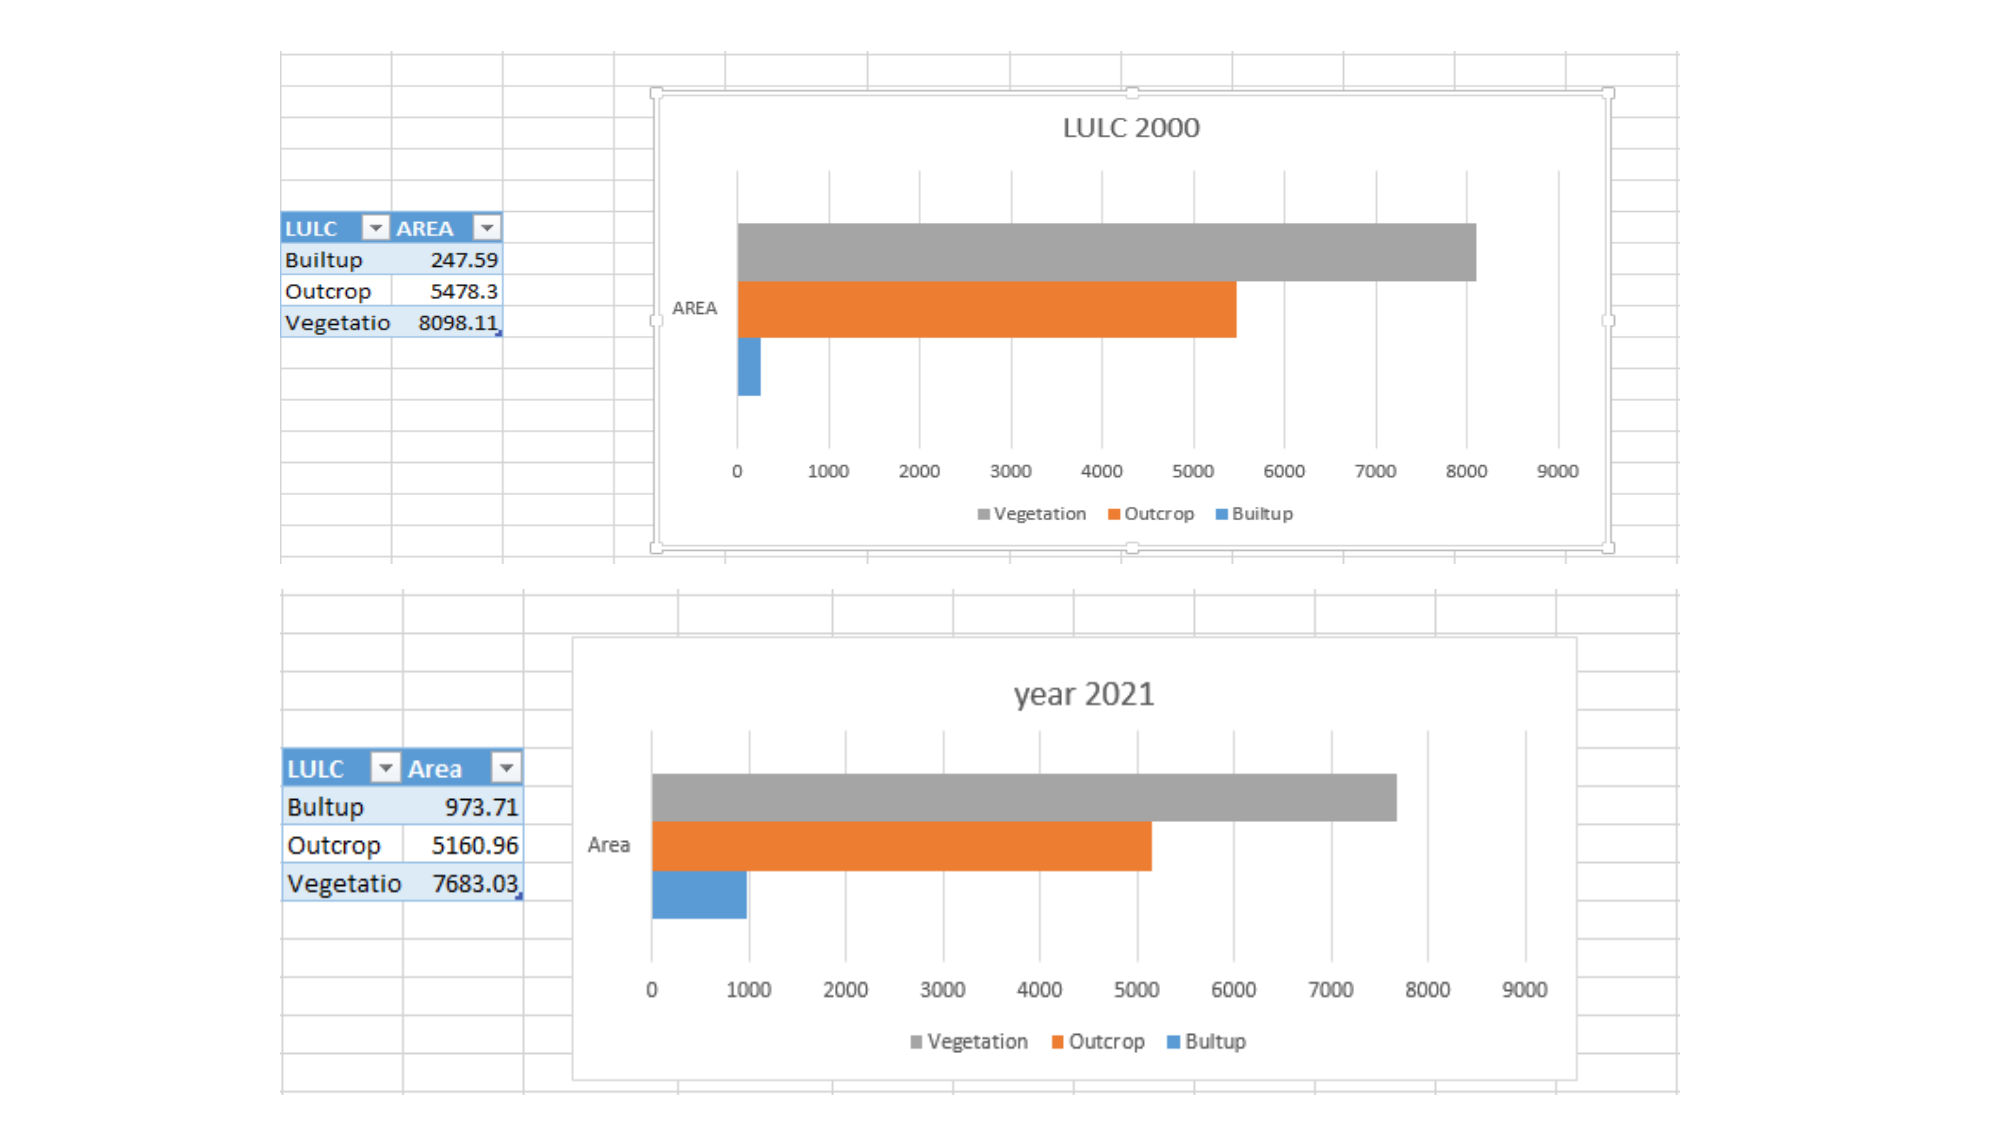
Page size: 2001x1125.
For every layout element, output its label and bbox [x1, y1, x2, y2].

picture [280, 51, 1680, 565]
picture [280, 589, 1680, 1095]
